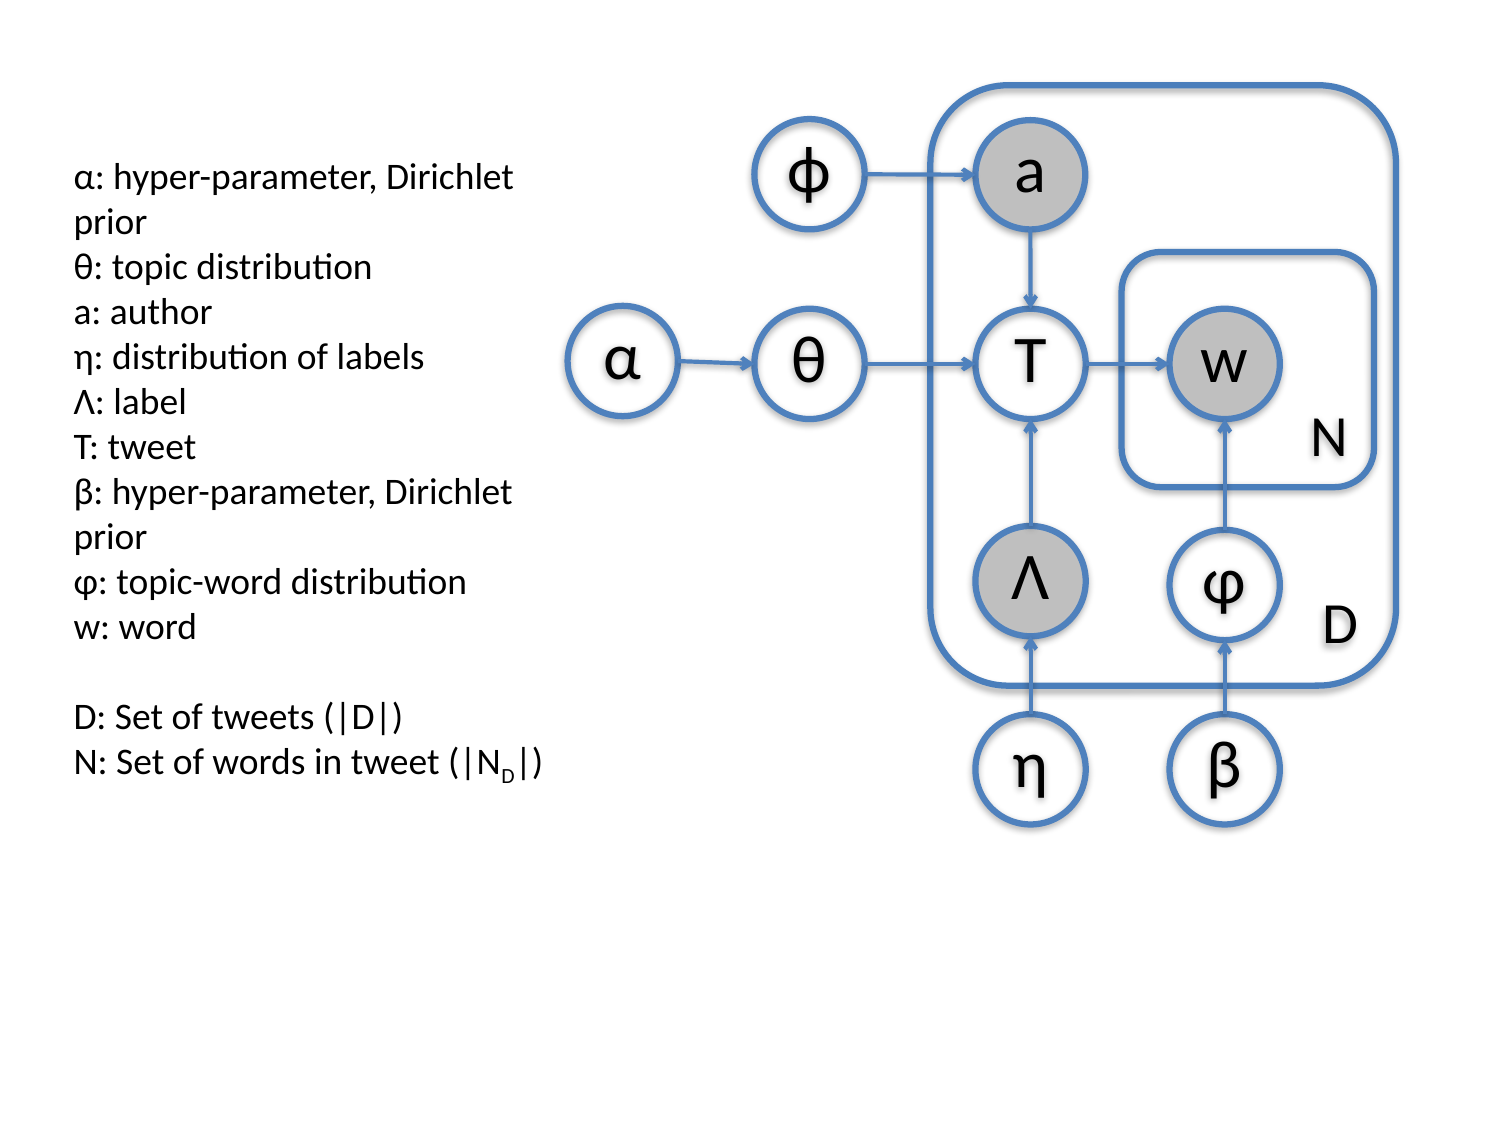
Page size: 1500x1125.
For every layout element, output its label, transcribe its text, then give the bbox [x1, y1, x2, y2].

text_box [677, 360, 755, 365]
text_box α [568, 305, 679, 417]
text_box α: hyper-parameter, Dirichlet prior θ: topic distribution a: author η: distribution of labels Λ: label T: tweet β: hyper-parameter, Dirichlet prior φ: topic-word distribution w: word D: Set of tweets (|D|) N: Set of words in tweet (|ND|) [58, 144, 568, 841]
text_box D [929, 84, 1397, 687]
text_box η [974, 713, 1087, 826]
text_box N [1120, 251, 1375, 488]
text_box β [1168, 713, 1281, 826]
text_box θ [753, 307, 866, 420]
text_box ϕ [753, 118, 866, 231]
